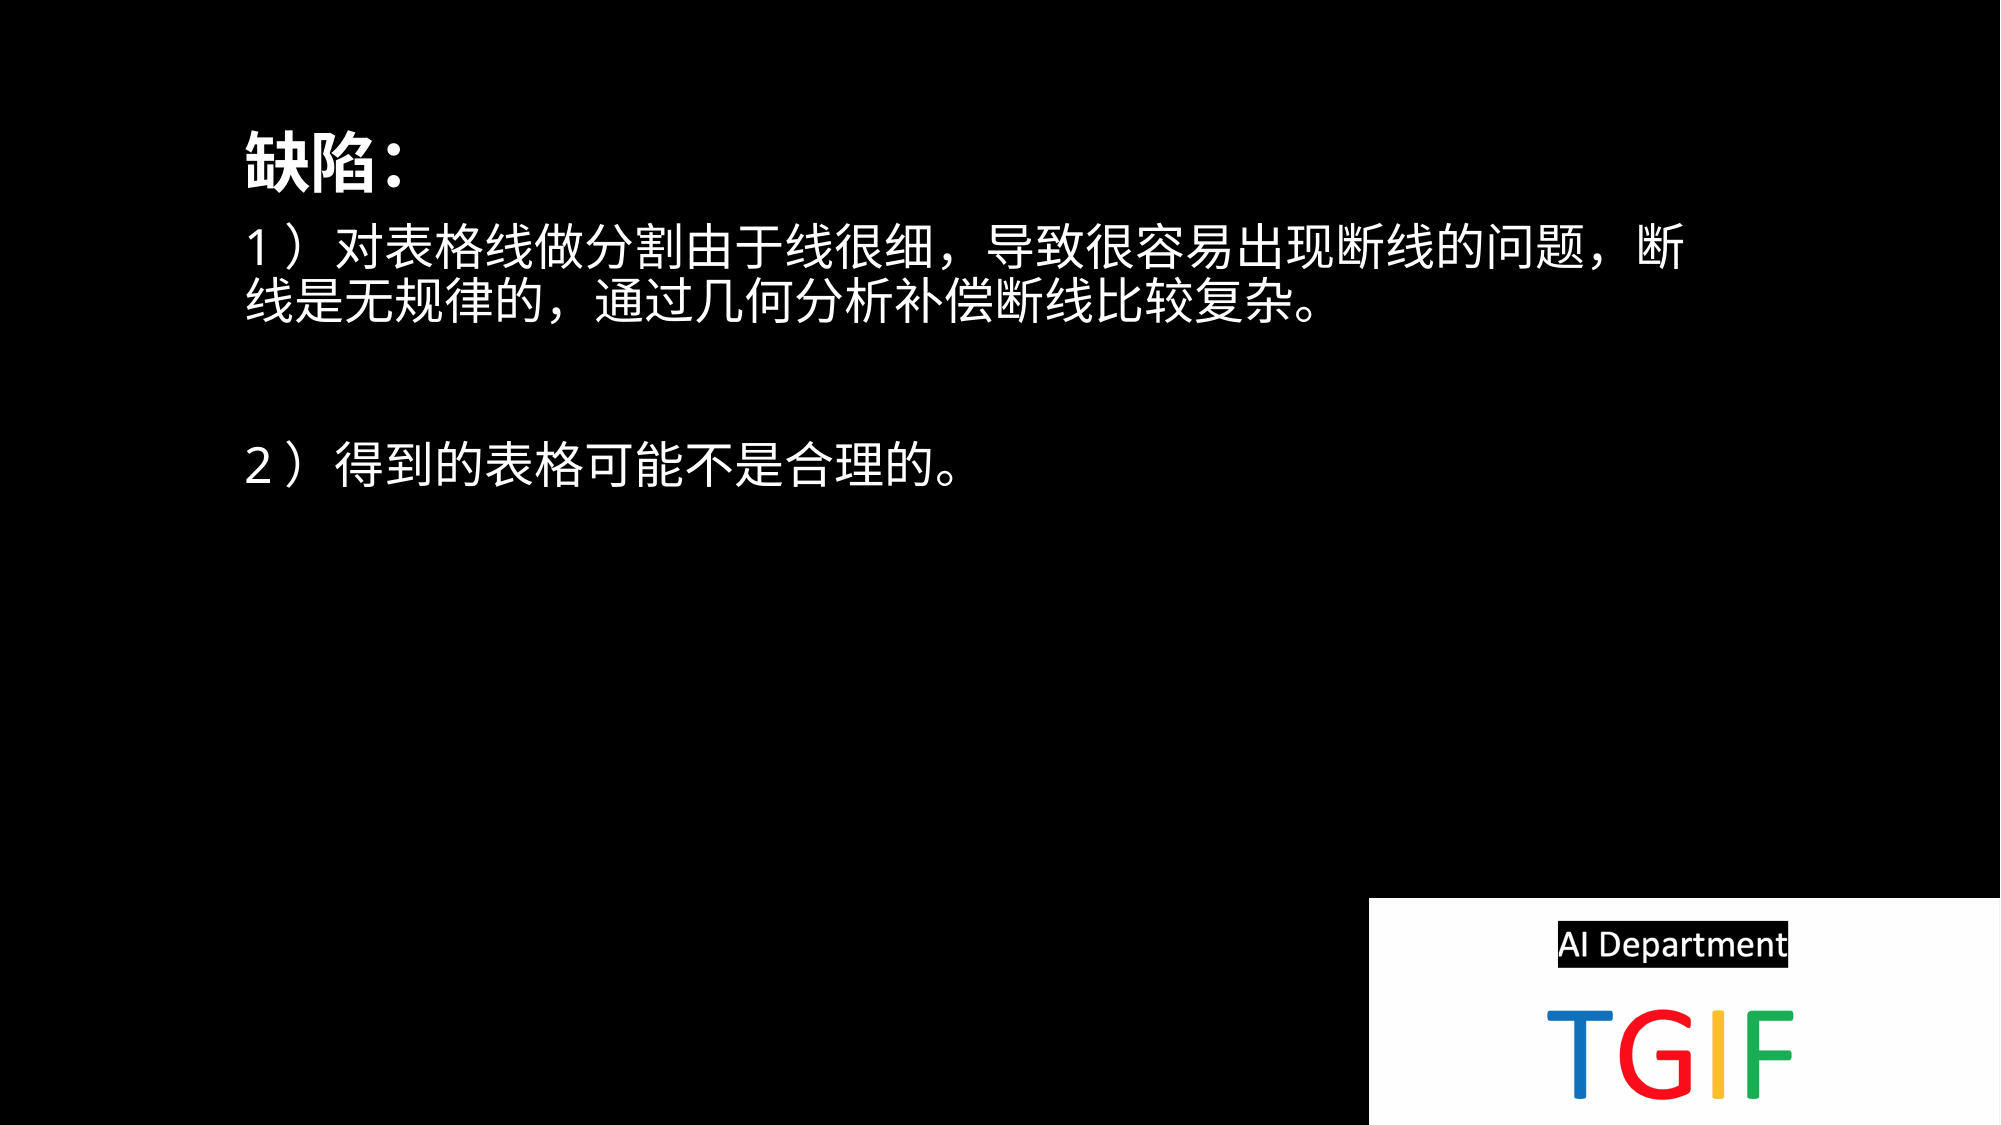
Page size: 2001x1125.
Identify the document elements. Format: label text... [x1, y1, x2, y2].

text_box 缺陷： 1）对表格线做分割由于线很细，导致很容易出现断线的问题，断线是无规律的，通过几何分析补偿断线比较复杂。 2）得到的表格可能不是合理的。标签） [229, 122, 1730, 804]
picture [1369, 898, 2000, 1125]
